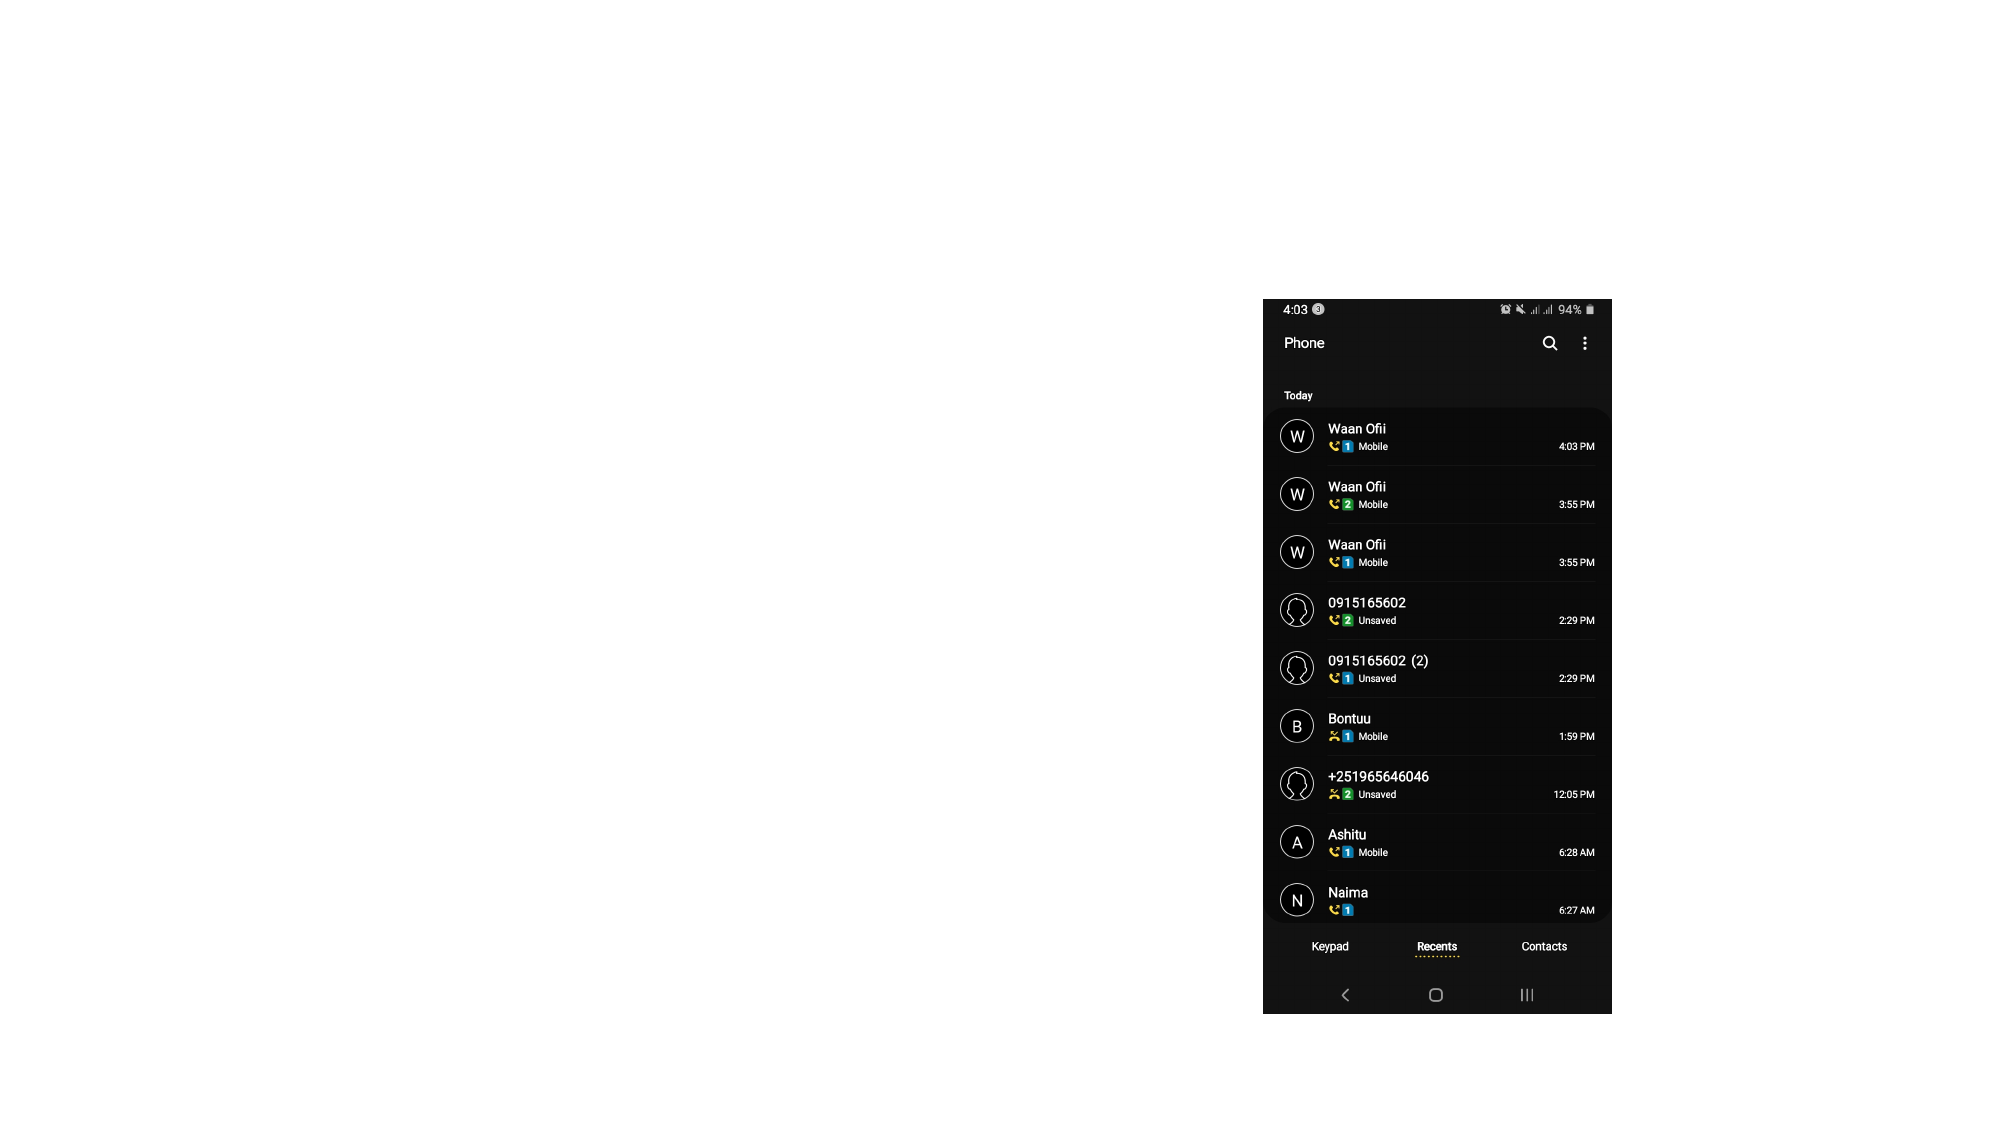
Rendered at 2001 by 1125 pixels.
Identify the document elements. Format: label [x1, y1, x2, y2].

list [1263, 299, 1612, 1014]
